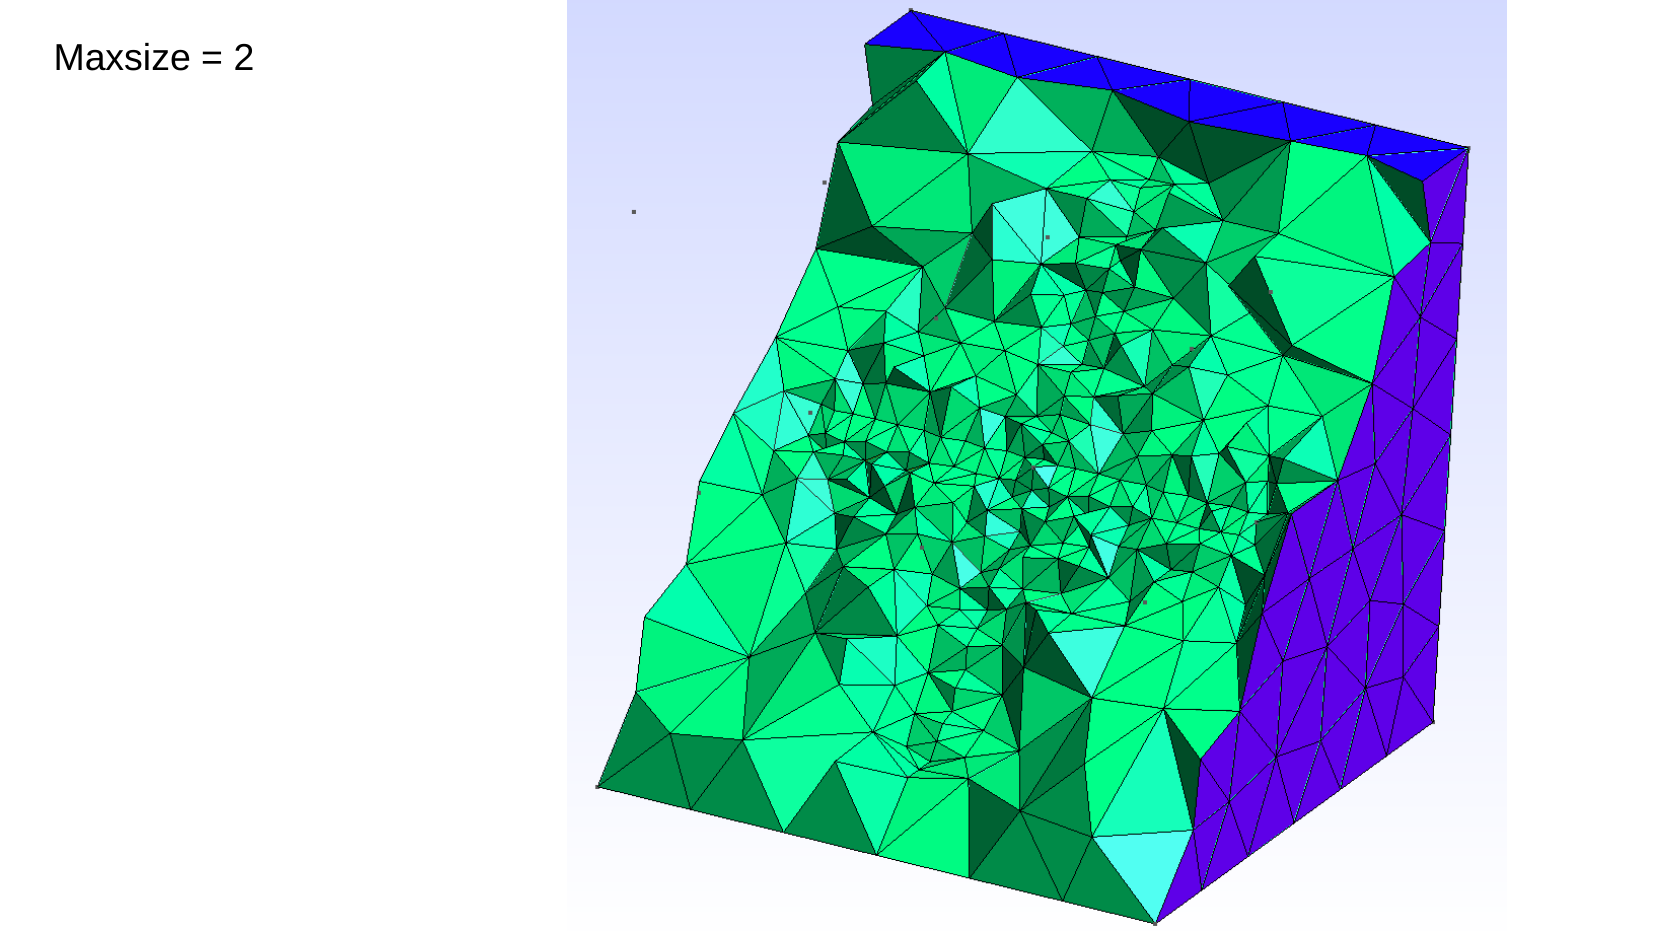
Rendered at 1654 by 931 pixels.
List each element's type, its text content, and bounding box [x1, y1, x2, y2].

picture [567, 0, 1507, 931]
text_box Maxsize = 2 [38, 25, 414, 86]
